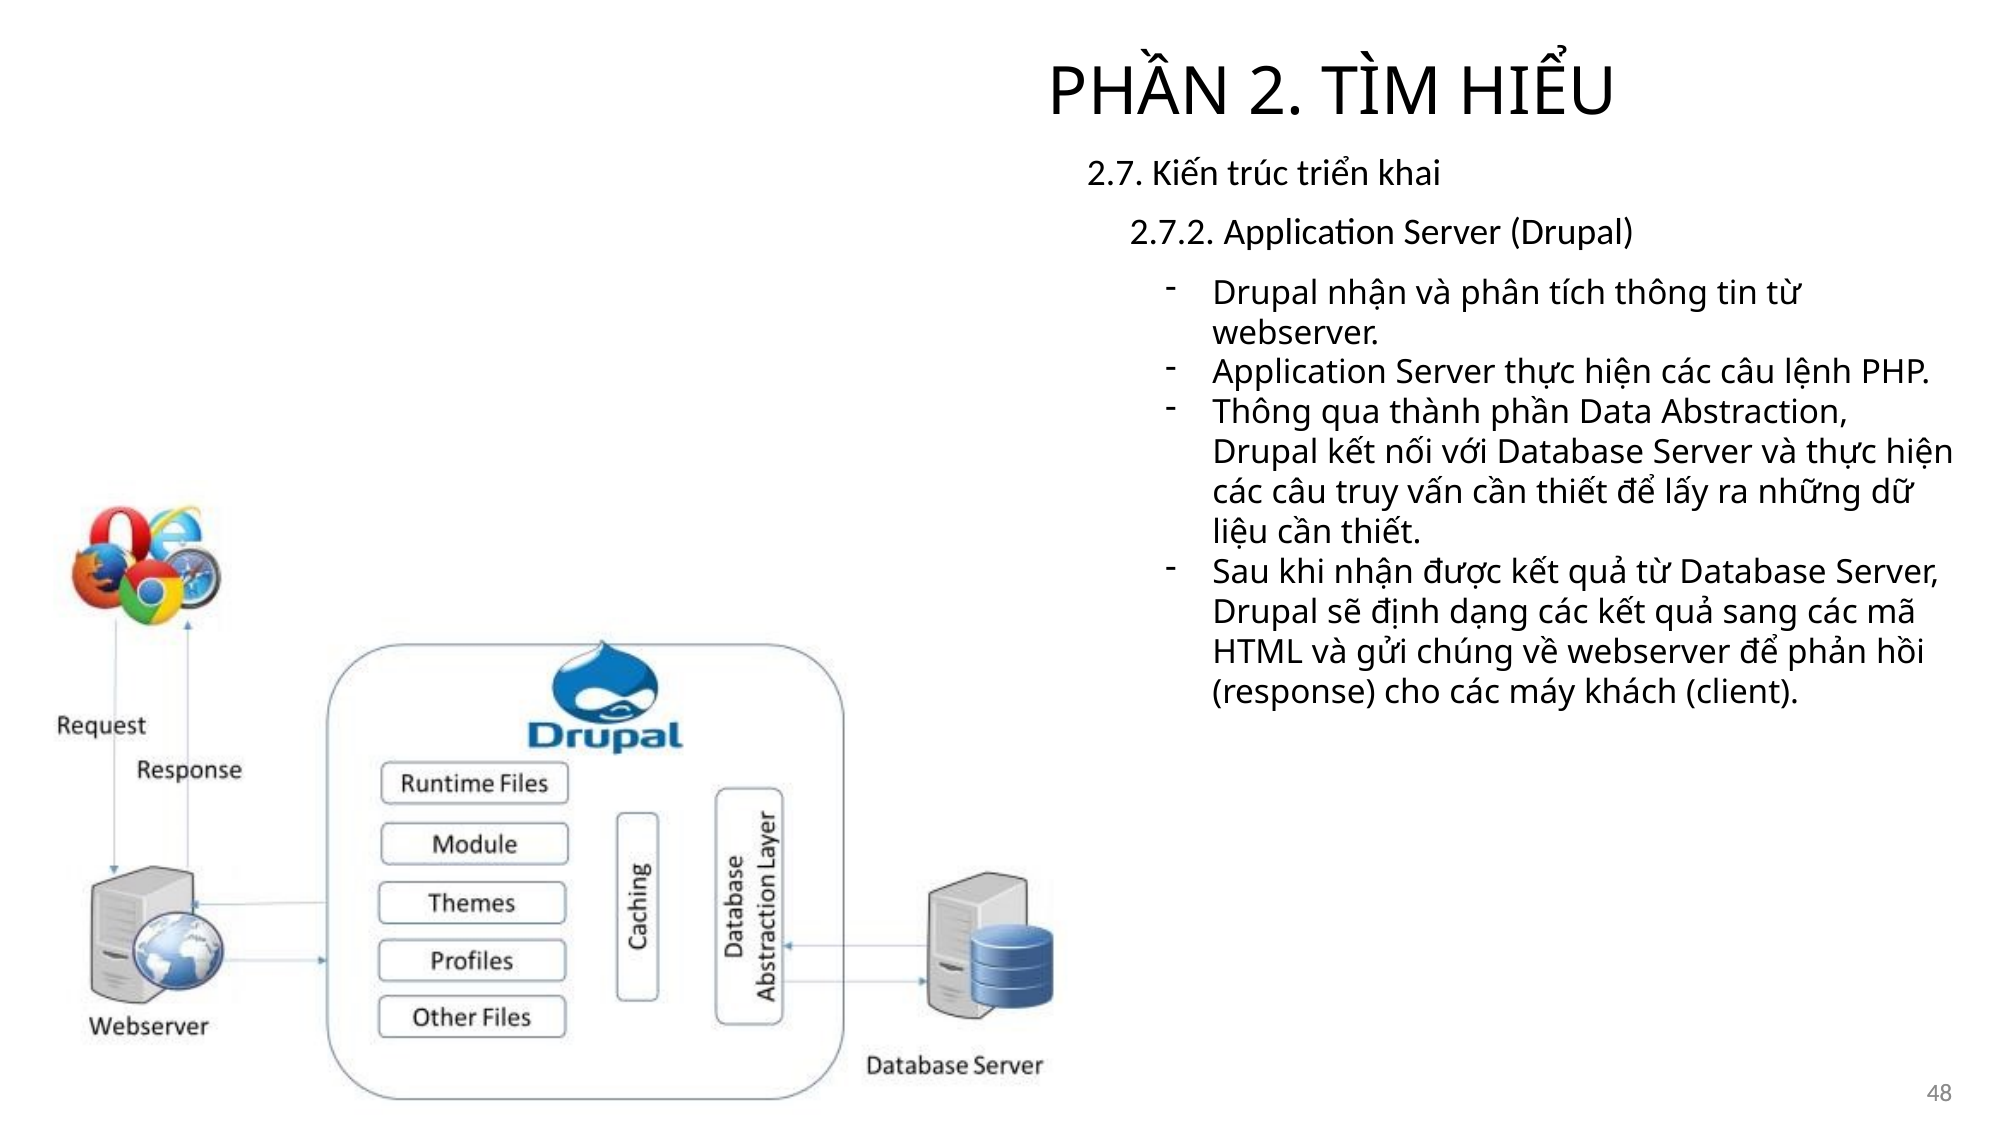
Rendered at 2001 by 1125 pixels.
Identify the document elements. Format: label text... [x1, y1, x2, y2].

title Phần 2. Tìm hiểu [1032, 0, 2000, 145]
text_box Drupal nhận và phân tích thông tin từ webserver. Application Server thực hiện các câu lệnh PHP. Thông qua thành phần Data Abstraction, Drupal kết nối với Database Server và thực hiện các câu truy vấn cần thiết để lấy ra những dữ liệu cần thiết. Sau khi nhận được kết quả từ Database Server, Drupal sẽ định dạng các kết quả sang các mã HTML và gửi chúng về webserver để phản hồi (response) cho các máy khách (client). [1150, 263, 1978, 718]
picture [0, 0, 1076, 1124]
slide_number 48 [1894, 1061, 1968, 1121]
text_box 2.7. Kiến trúc triển khai [1072, 140, 1915, 200]
text_box 2.7.2. Application Server (Drupal) [1114, 199, 1958, 260]
